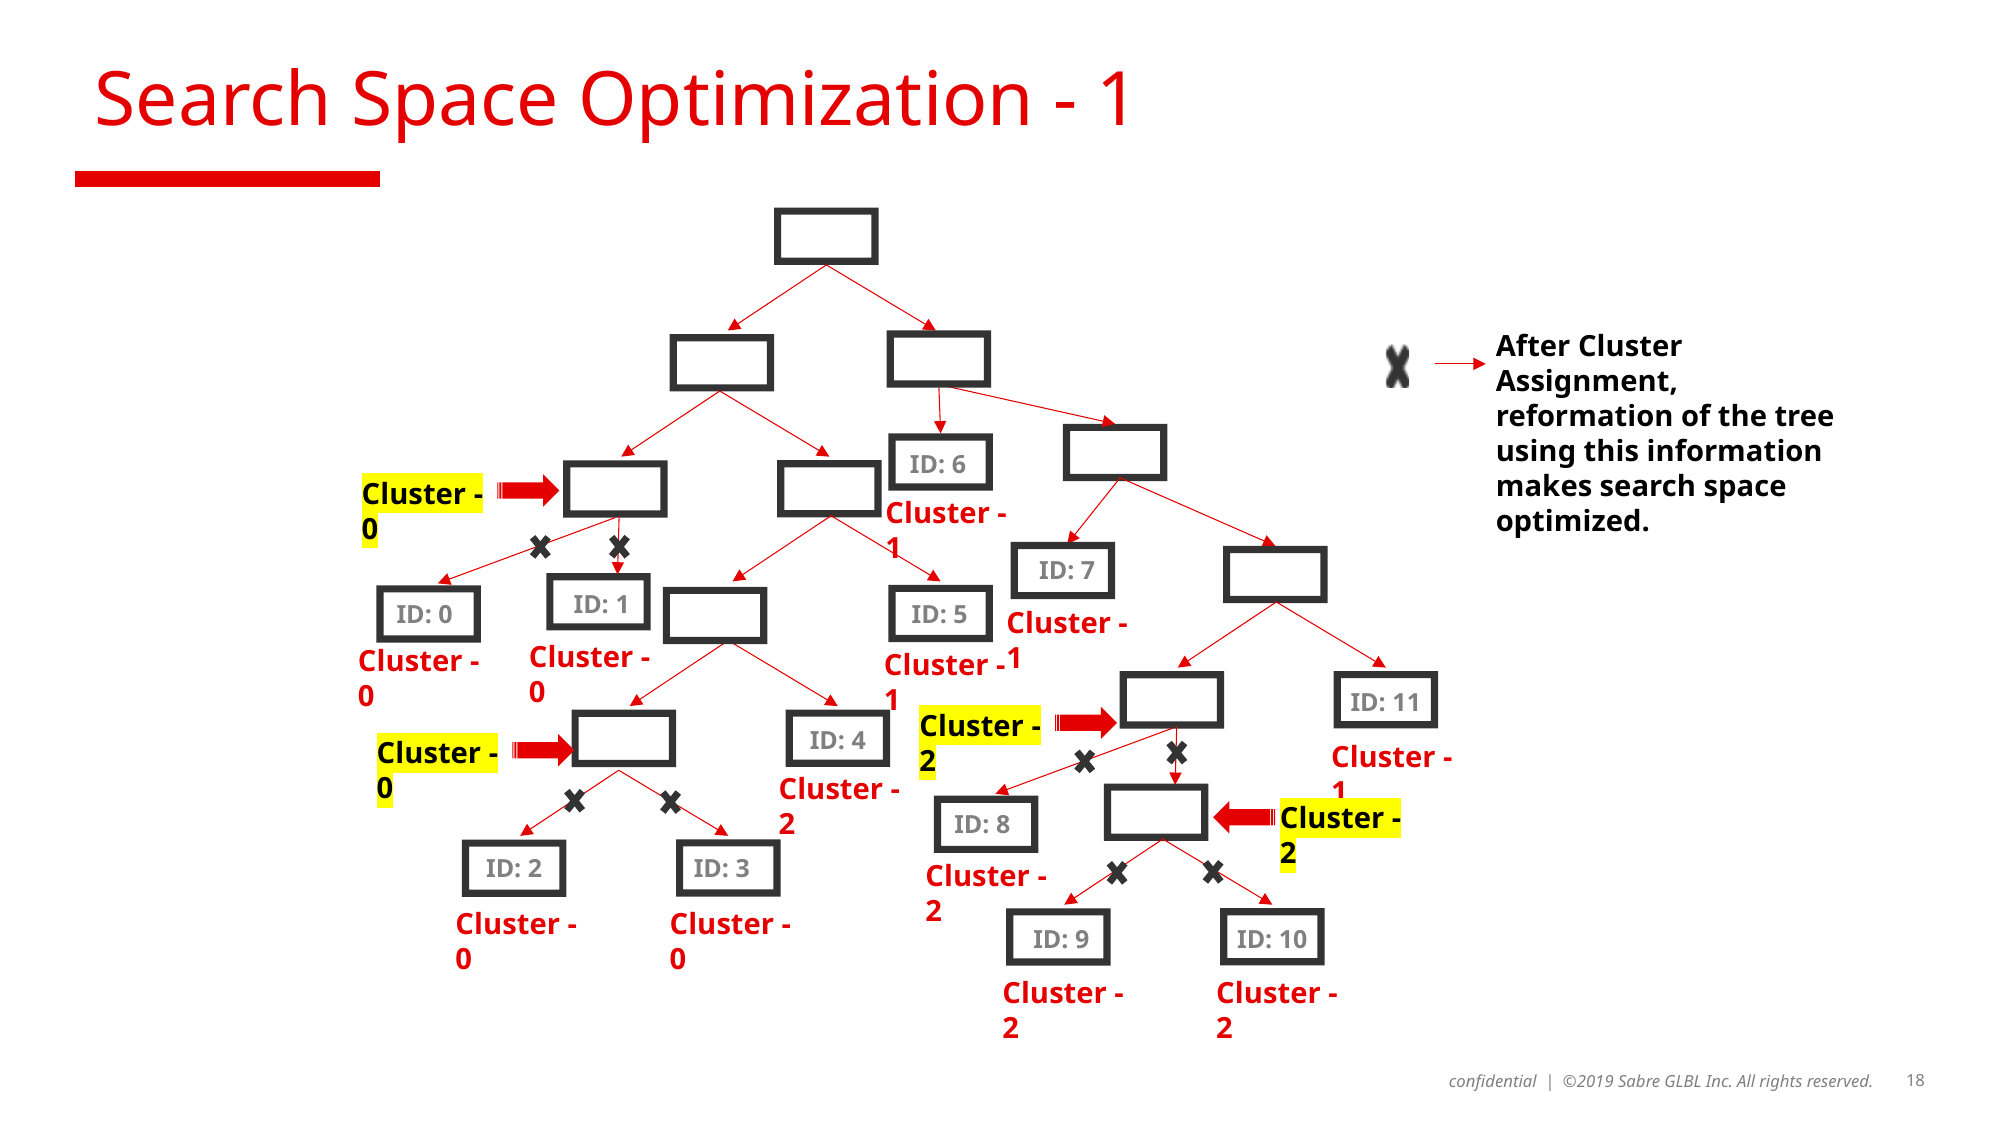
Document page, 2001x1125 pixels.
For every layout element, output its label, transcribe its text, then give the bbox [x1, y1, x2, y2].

text_box [496, 471, 561, 510]
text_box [1119, 477, 1276, 546]
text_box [727, 264, 826, 331]
text_box [933, 795, 1039, 854]
text_box [1005, 907, 1112, 967]
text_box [1064, 838, 1162, 905]
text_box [831, 515, 941, 582]
text_box Cluster - 2 [1002, 973, 1132, 1044]
text_box [545, 572, 652, 632]
text_box [461, 838, 567, 898]
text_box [1162, 838, 1273, 905]
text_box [621, 390, 719, 457]
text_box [437, 517, 616, 584]
text_box [1103, 783, 1209, 838]
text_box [728, 640, 838, 707]
text_box ID: 8 [954, 808, 1011, 839]
text_box [562, 459, 669, 519]
text_box [1119, 670, 1225, 730]
text_box [887, 584, 994, 643]
text_box [511, 731, 576, 769]
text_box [1067, 479, 1119, 545]
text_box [629, 640, 728, 707]
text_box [618, 770, 729, 836]
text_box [995, 727, 1173, 794]
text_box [826, 264, 936, 331]
text_box After Cluster Assignment, reformation of the tree using this information makes search space optimized. [1495, 327, 1836, 537]
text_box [520, 770, 618, 836]
text_box [571, 709, 677, 768]
text_box [620, 533, 632, 561]
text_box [938, 384, 1116, 424]
text_box [1333, 670, 1439, 729]
title Search Space Optimization - 1 [94, 60, 1945, 142]
text_box ID: 9 [1033, 923, 1090, 954]
picture [1385, 344, 1410, 388]
text_box Cluster - 2 [925, 857, 1055, 928]
text_box Cluster - 1 [885, 494, 1015, 565]
text_box Cluster - 0 [669, 905, 800, 976]
text_box Cluster - 2 [1216, 974, 1346, 1045]
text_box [1276, 601, 1386, 668]
text_box [1219, 907, 1326, 966]
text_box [719, 390, 830, 457]
text_box Cluster - 2 [1279, 799, 1410, 870]
text_box Cluster - 2 [778, 770, 909, 840]
text_box ID: 2 [486, 852, 543, 883]
text_box [1010, 541, 1116, 600]
text_box Cluster - 0 [528, 638, 659, 708]
text_box ID: 7 [1039, 554, 1096, 585]
text_box [1211, 798, 1276, 836]
text_box ID: 4 [809, 724, 866, 755]
text_box [785, 709, 891, 768]
text_box ID: 0 [396, 598, 453, 629]
text_box [1062, 423, 1168, 482]
text_box Cluster - 1 [1006, 604, 1136, 675]
text_box ID: 6 [909, 448, 967, 479]
text_box Cluster - 0 [361, 475, 492, 546]
text_box ID: 1 [573, 588, 630, 619]
text_box Cluster - 0 [357, 642, 488, 713]
text_box [662, 586, 768, 640]
text_box [375, 584, 482, 642]
text_box [773, 207, 880, 264]
text_box [776, 459, 883, 515]
text_box ID: 11 [1350, 686, 1422, 717]
text_box Cluster - 0 [455, 905, 585, 976]
text_box Cluster - 1 [883, 645, 1014, 716]
text_box [887, 432, 994, 492]
text_box ID: 10 [1237, 923, 1308, 954]
text_box ID: 5 [911, 598, 968, 629]
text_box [732, 515, 831, 582]
text_box [1054, 704, 1119, 727]
text_box [1222, 545, 1329, 601]
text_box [1177, 601, 1276, 668]
text_box [675, 838, 782, 898]
text_box [886, 329, 992, 389]
text_box Cluster - 0 [376, 734, 507, 805]
text_box [669, 333, 775, 390]
text_box [1177, 739, 1189, 766]
text_box ID: 3 [693, 852, 750, 883]
text_box Cluster - 1 [1331, 738, 1461, 809]
text_box Cluster - 2 [919, 707, 1049, 778]
